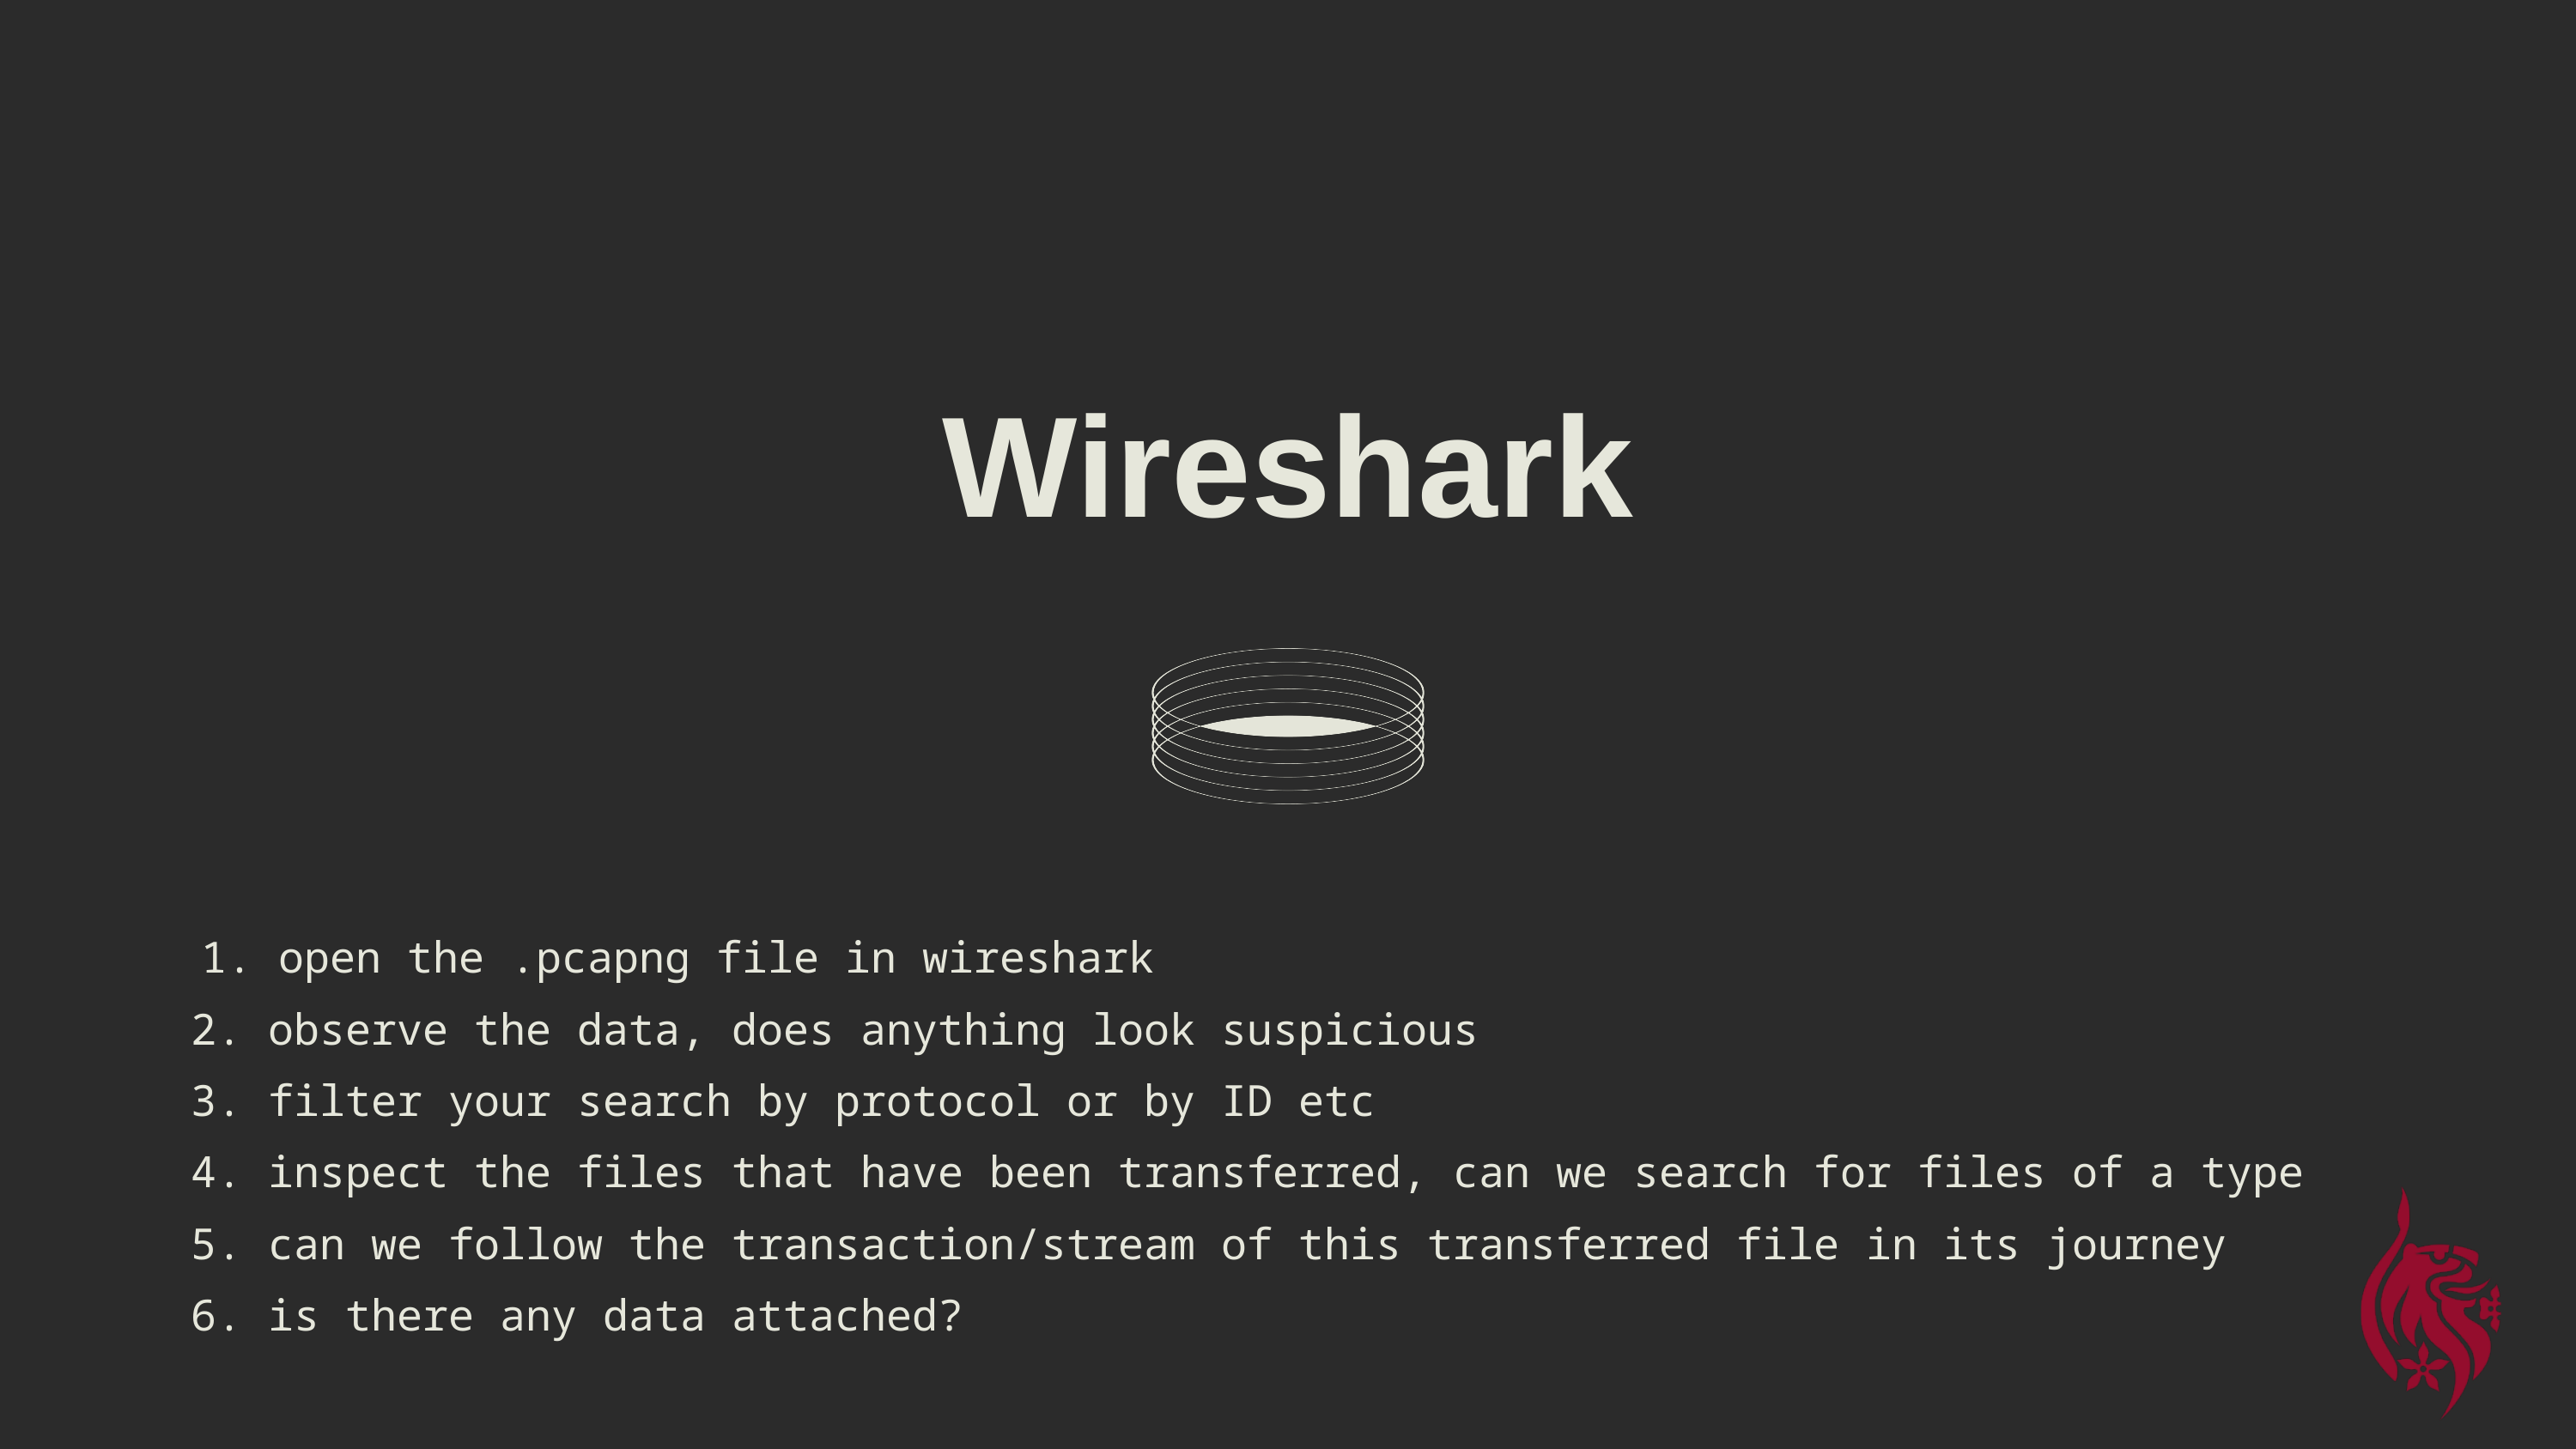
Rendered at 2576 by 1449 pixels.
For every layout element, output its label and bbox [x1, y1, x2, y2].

text_box [164, 357, 2411, 1266]
text_box [2360, 1185, 2501, 1422]
